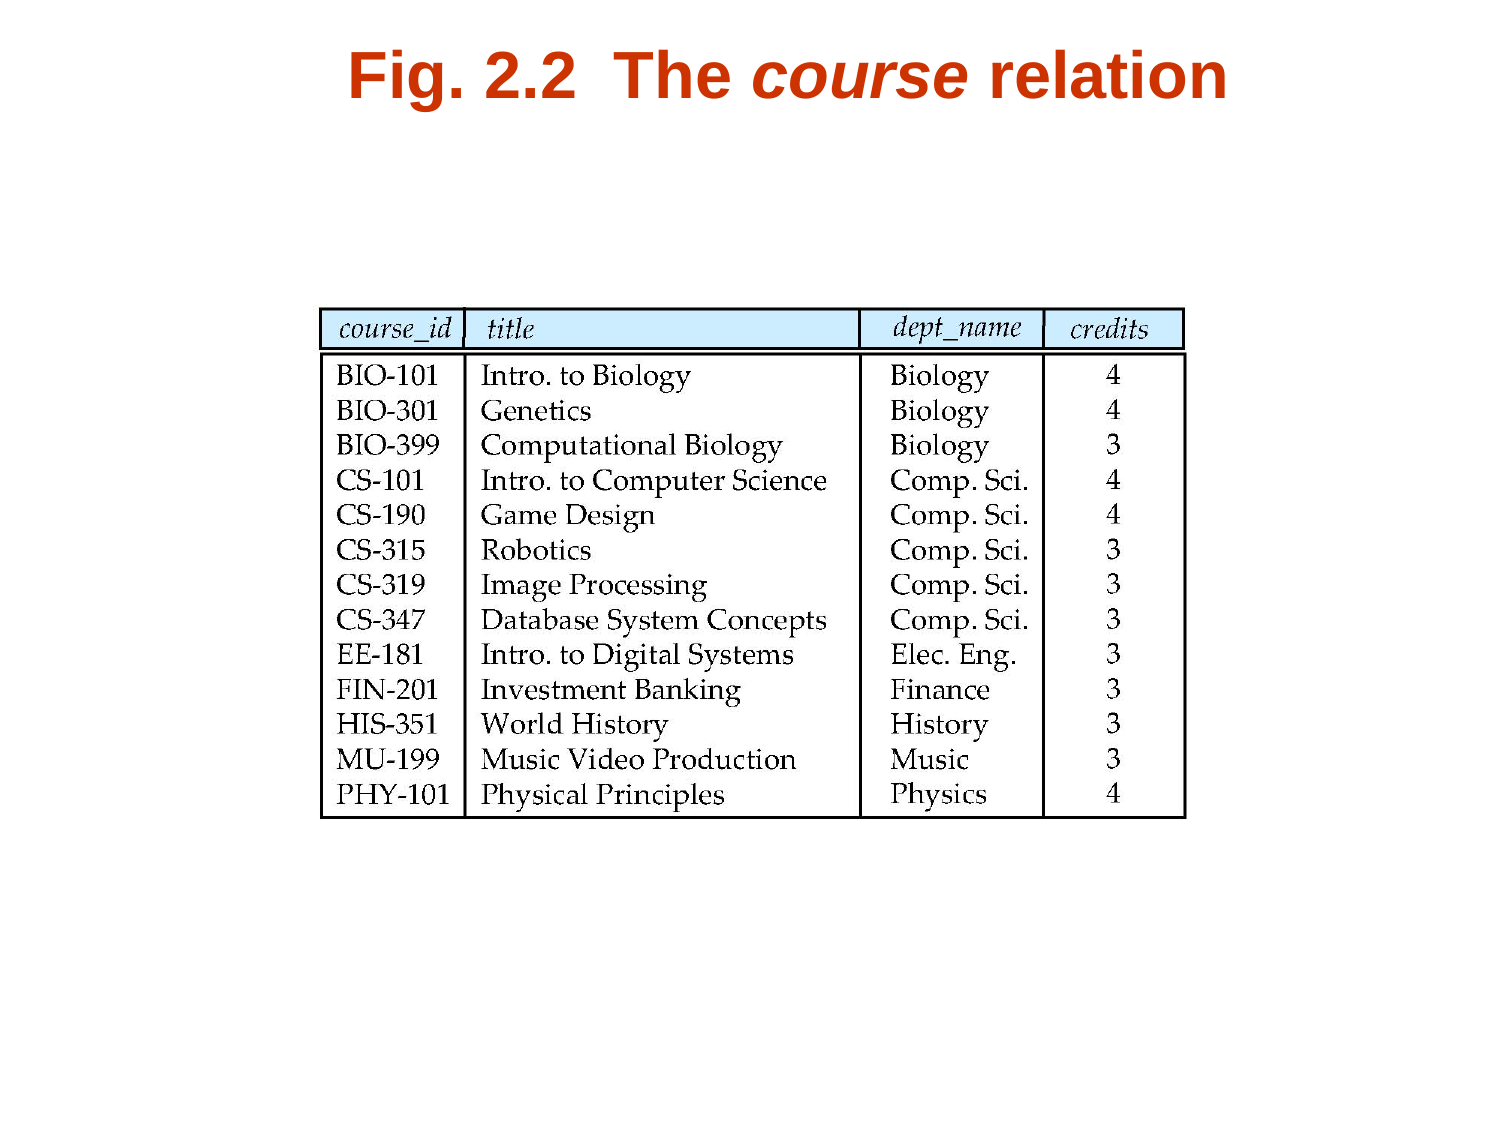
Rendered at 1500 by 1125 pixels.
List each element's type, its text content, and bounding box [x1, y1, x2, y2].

picture [313, 303, 1187, 822]
title Fig. 2.2 The course relation [125, 18, 1452, 120]
